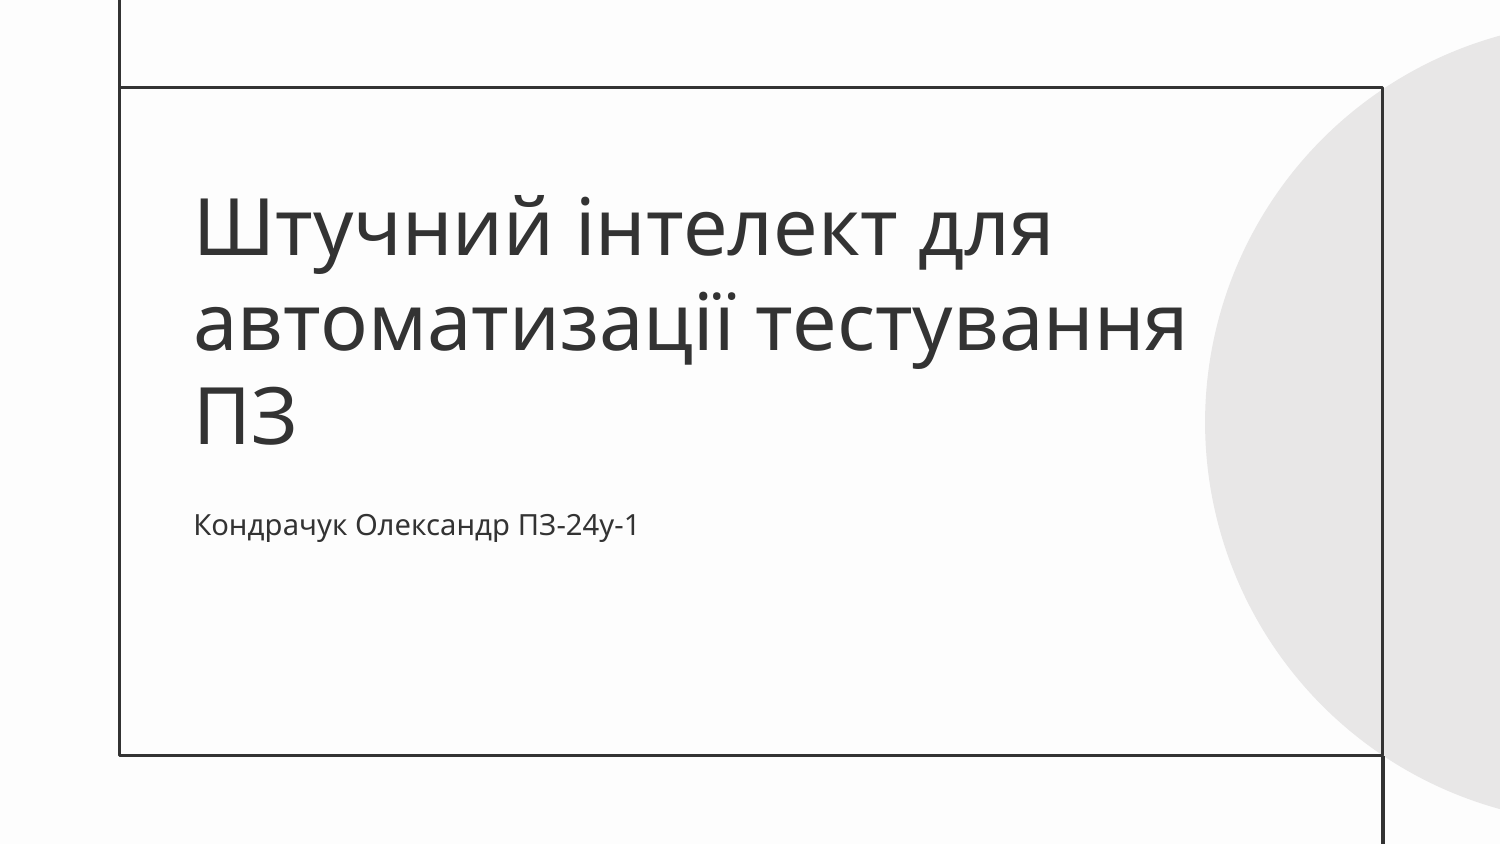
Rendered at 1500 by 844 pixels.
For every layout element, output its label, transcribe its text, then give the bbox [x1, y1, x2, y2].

subtitle Кондрачук Олександр ПЗ-24у-1 [178, 491, 1146, 570]
title Штучний інтелект для автоматизації тестування ПЗ [178, 247, 1276, 476]
